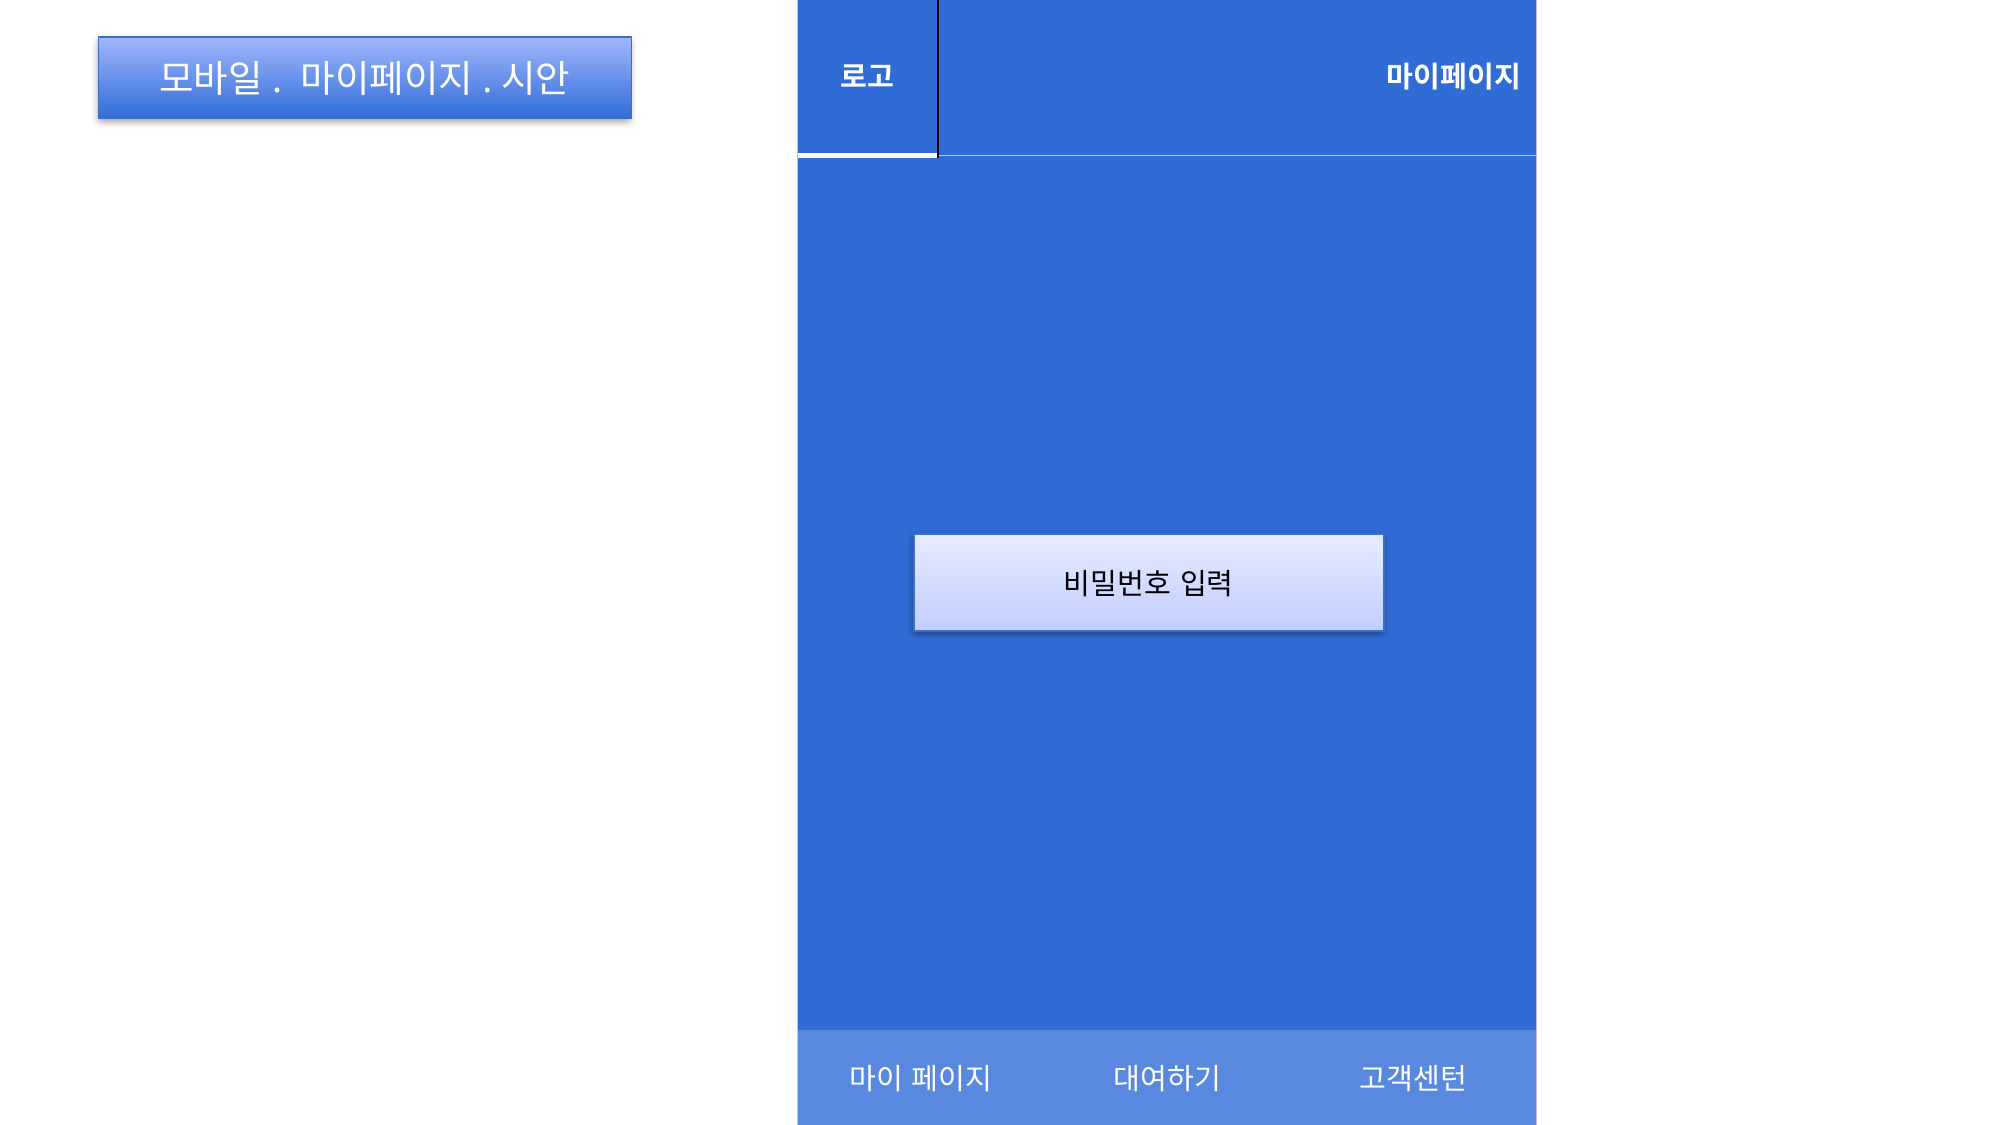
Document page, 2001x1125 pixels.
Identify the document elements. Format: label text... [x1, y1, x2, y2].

table_cell 대여하기 [1044, 1030, 1290, 1125]
table_header 로고 [798, 0, 937, 153]
table_cell 고객센턴 [1290, 1030, 1536, 1125]
table_header 마이페이지 [939, 0, 1536, 155]
text_box 모바일. 마이페이지.시안 [98, 36, 632, 119]
table_header [798, 156, 1536, 1030]
text_box 비밀번호 입력 [913, 533, 1385, 632]
table_cell 마이 페이지 [798, 1030, 1044, 1125]
